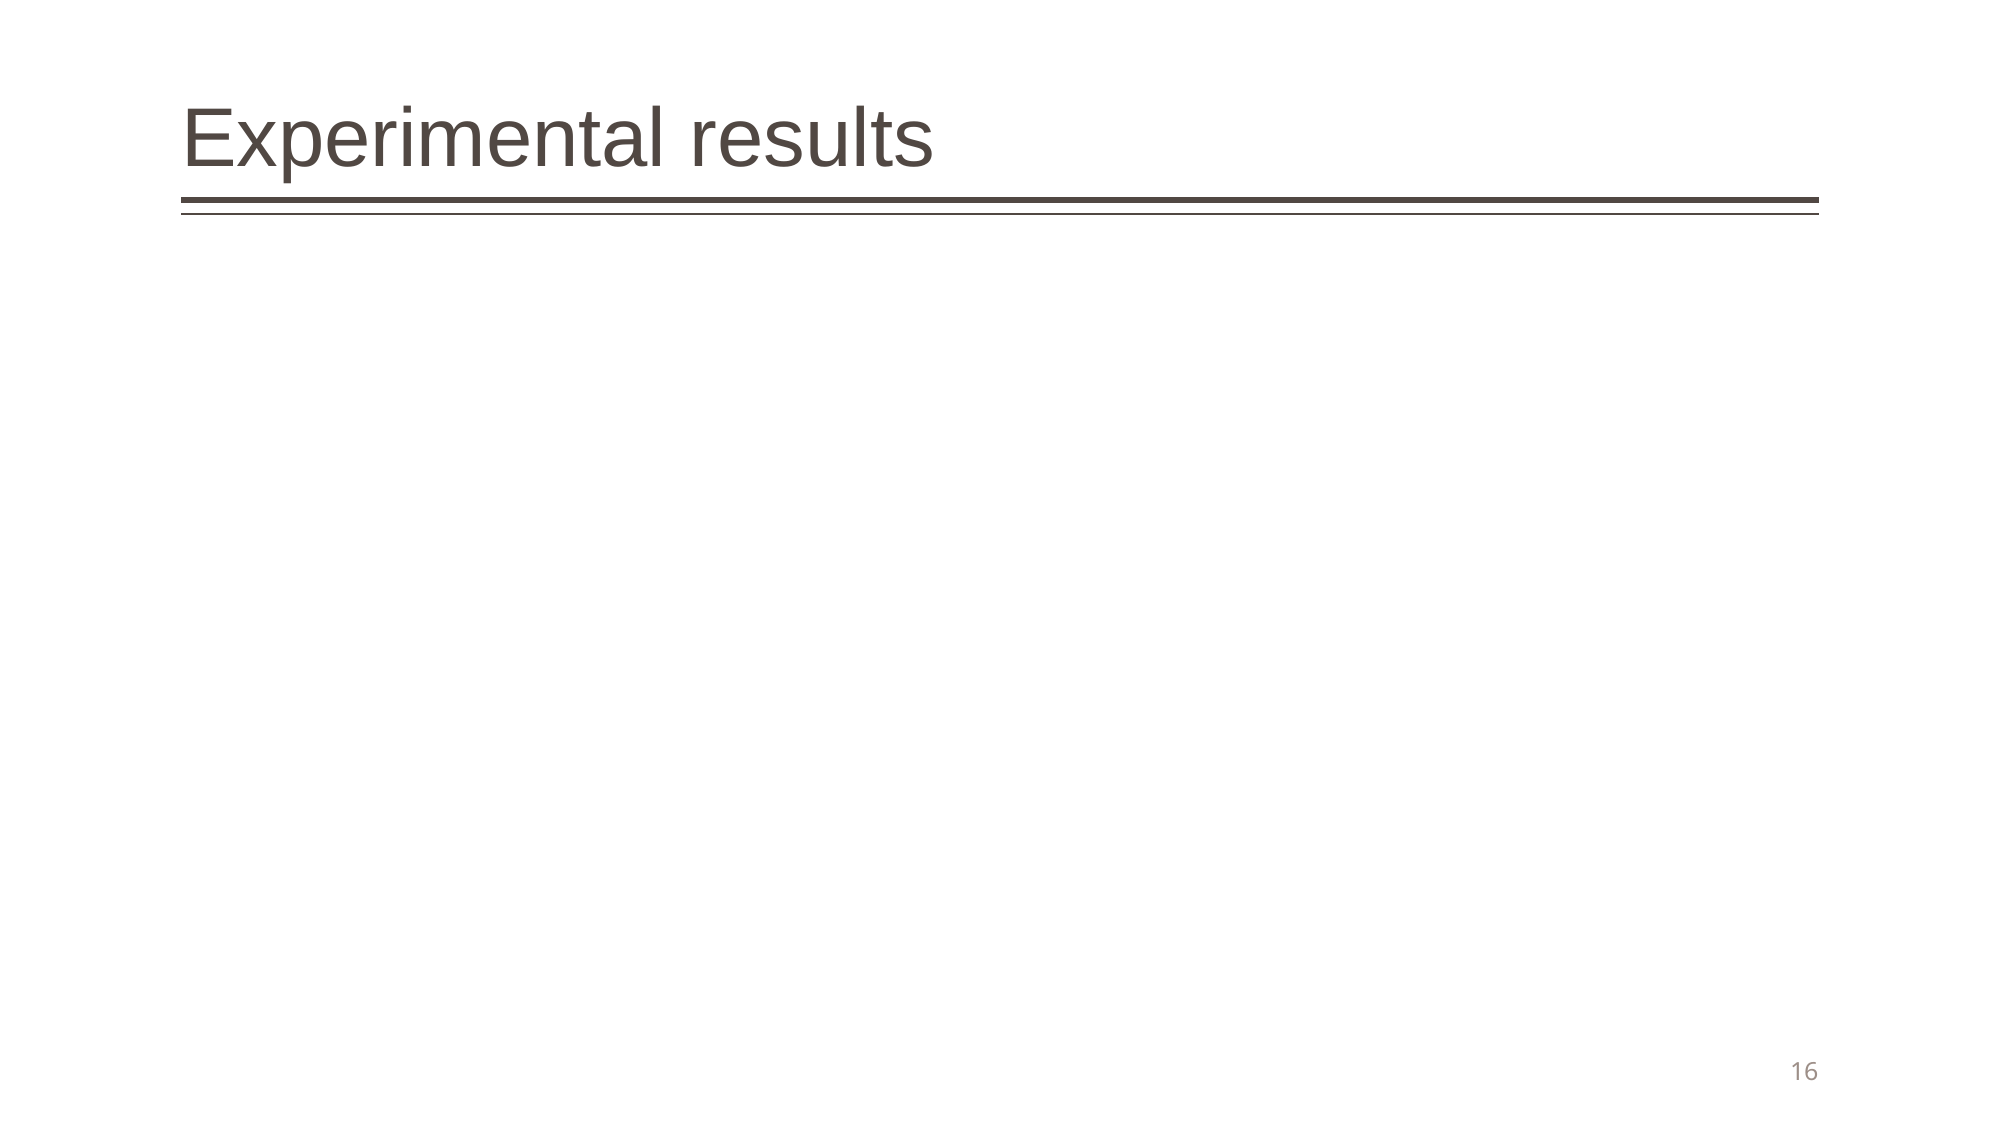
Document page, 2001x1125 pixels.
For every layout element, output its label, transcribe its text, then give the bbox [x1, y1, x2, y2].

title Experimental results [181, 12, 1819, 193]
slide_number 16 [1518, 1042, 1819, 1103]
